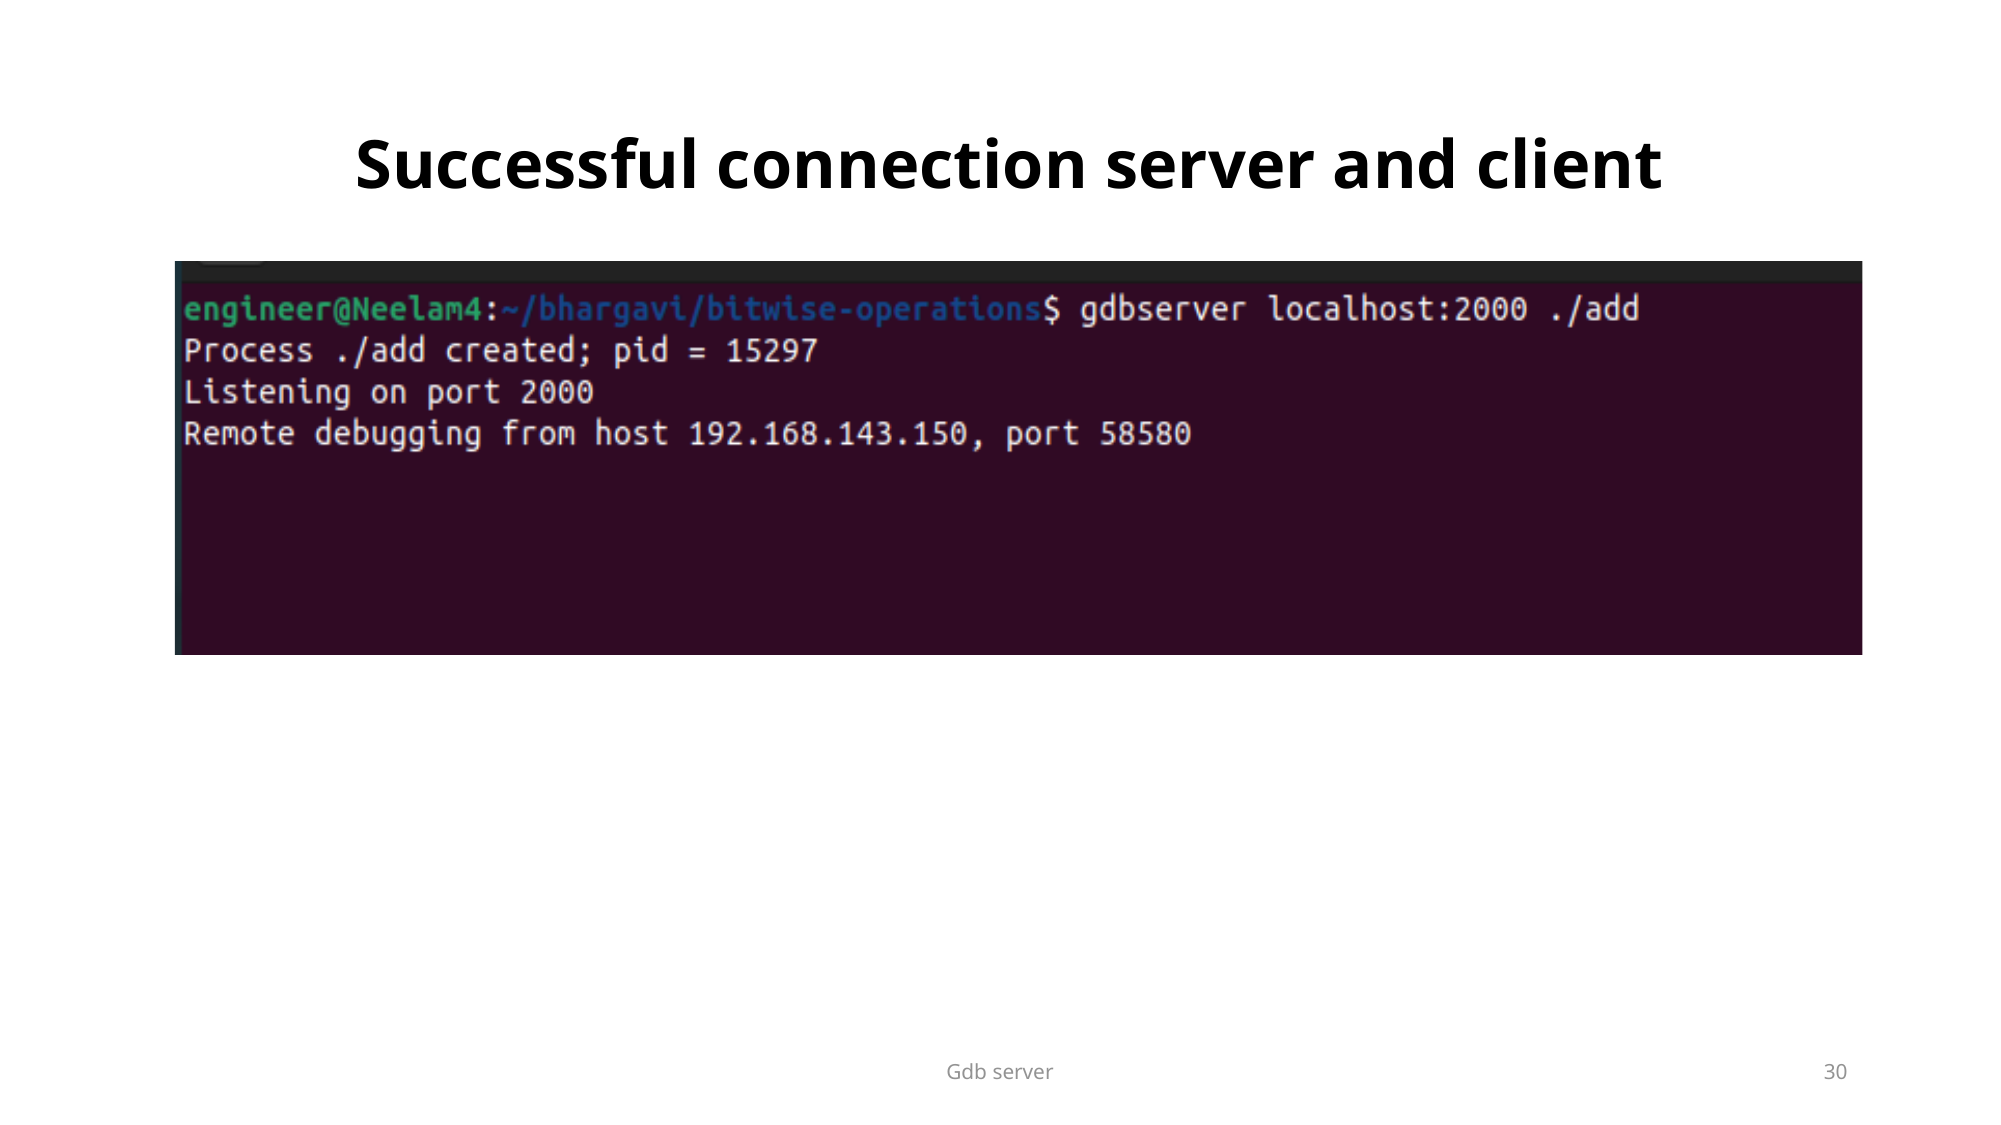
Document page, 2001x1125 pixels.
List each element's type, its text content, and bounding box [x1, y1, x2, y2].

footer Gdb server [662, 1042, 1338, 1103]
slide_number 30 [1412, 1042, 1863, 1103]
picture [174, 261, 1863, 655]
text_box Successful connection server and client [340, 114, 1820, 209]
